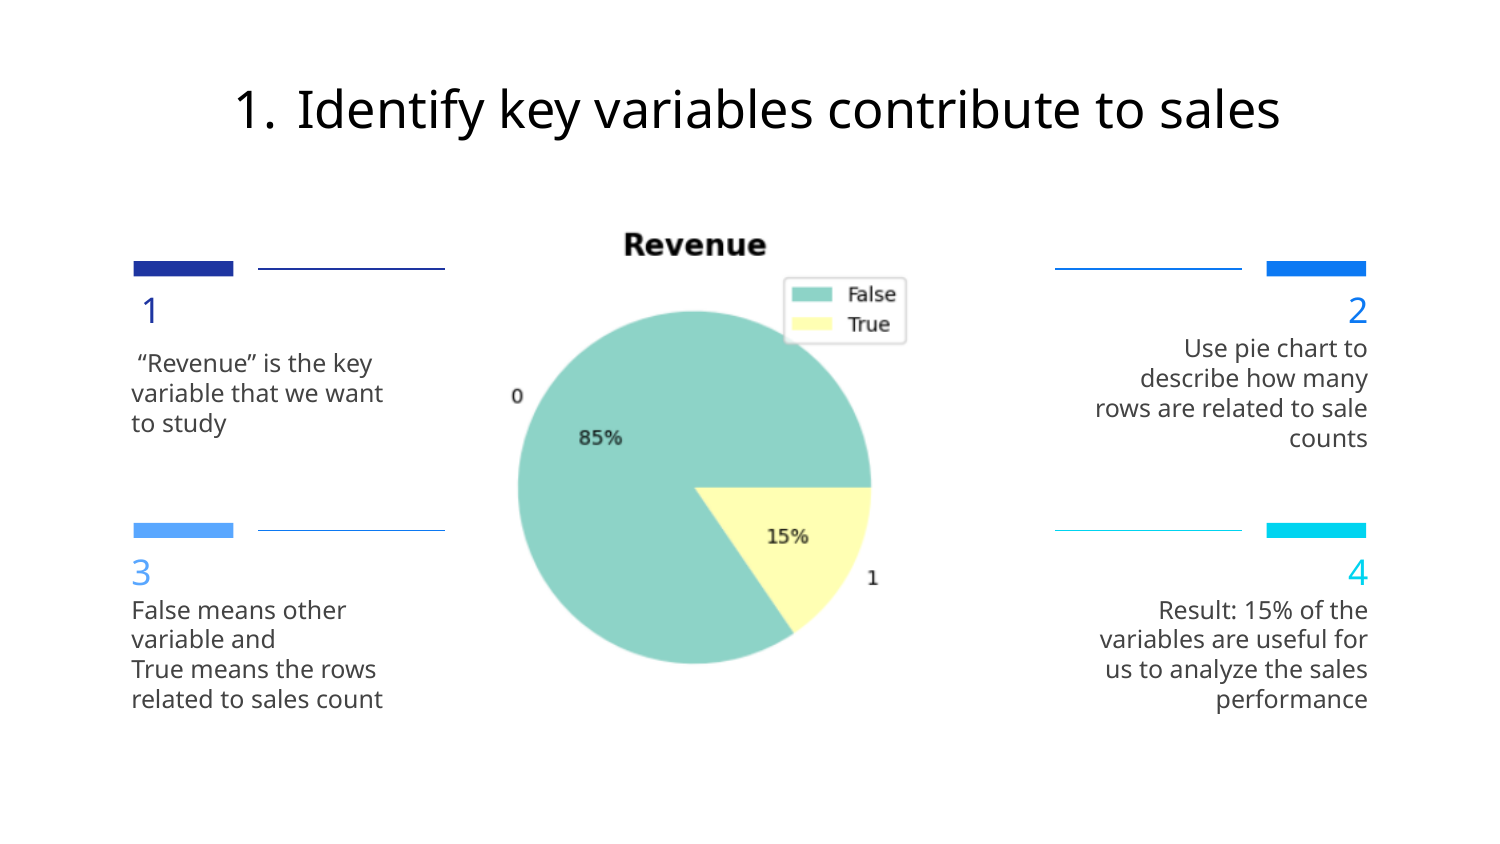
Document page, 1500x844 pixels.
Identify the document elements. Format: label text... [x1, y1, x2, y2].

picture [445, 220, 1055, 717]
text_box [116, 260, 440, 455]
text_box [1058, 522, 1384, 717]
title Identify key variables contribute to sales [79, 68, 1426, 148]
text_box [116, 522, 440, 717]
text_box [1058, 260, 1384, 455]
